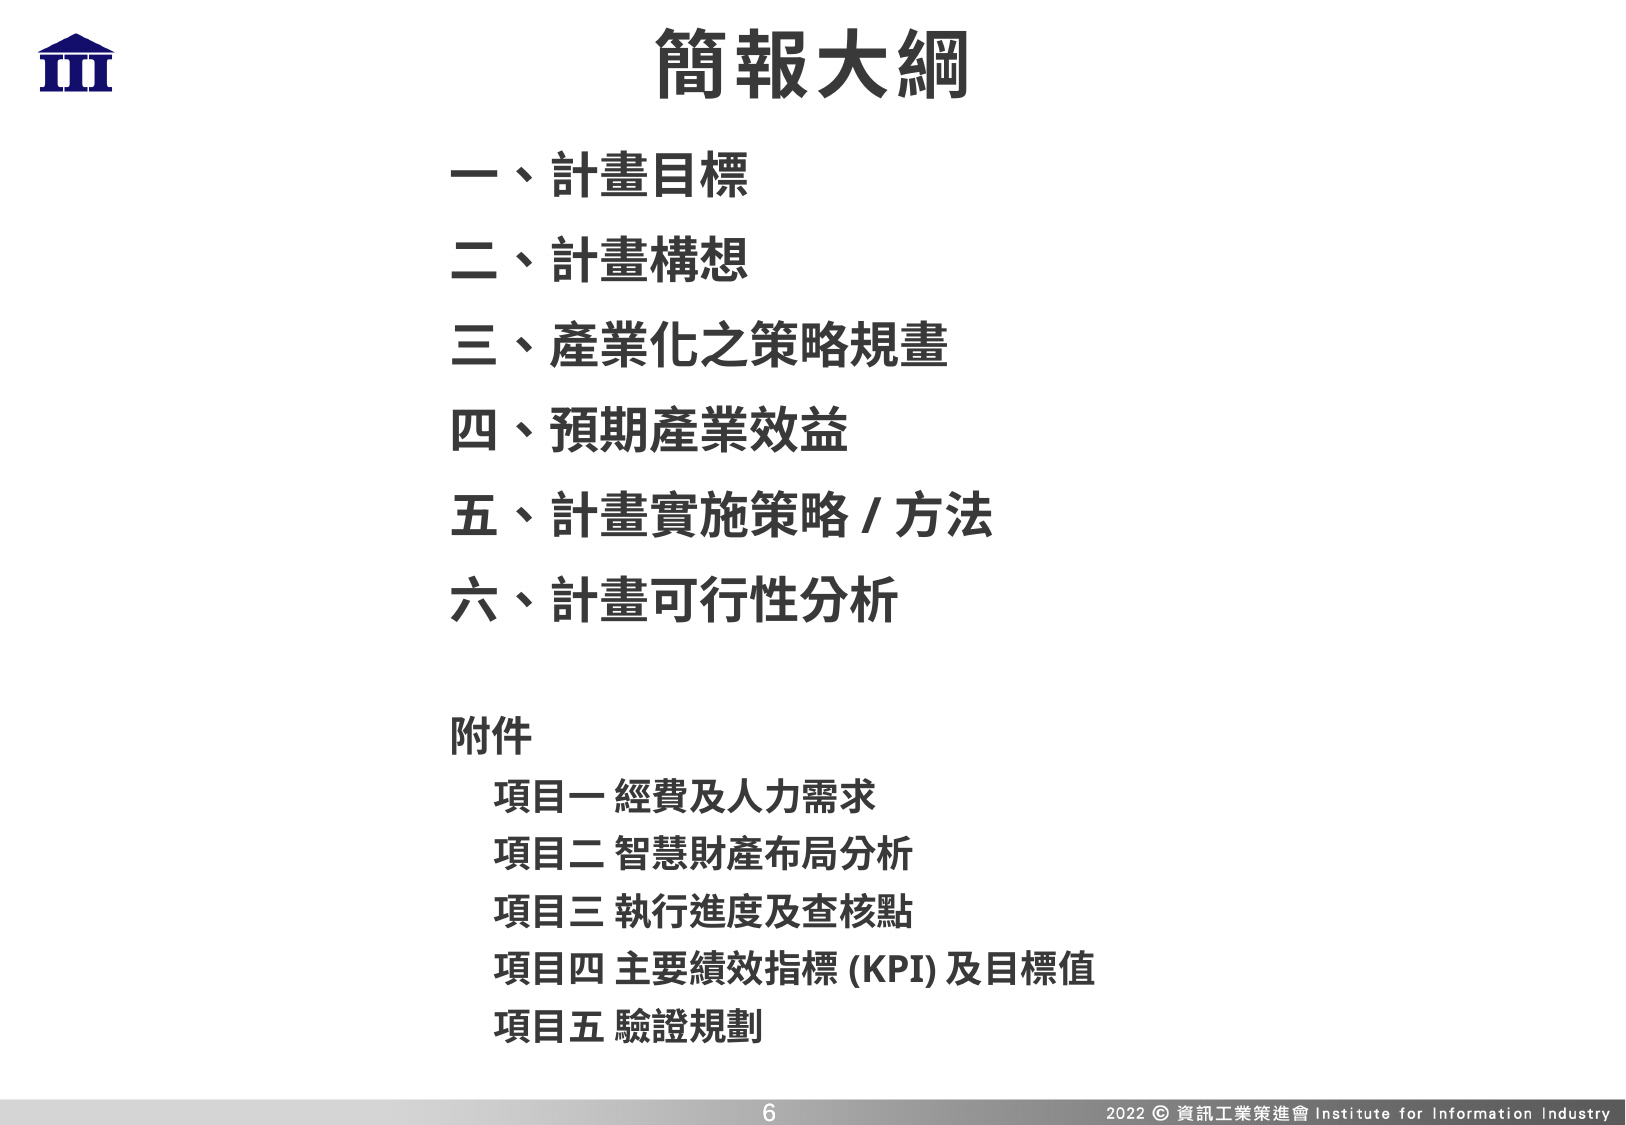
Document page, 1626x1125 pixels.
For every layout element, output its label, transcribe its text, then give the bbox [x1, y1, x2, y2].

list 一、計畫目標 二、計畫構想 三、產業化之策略規畫 四、預期產業效益 五、計畫實施策略/方法 六、計畫可行性分析 附件 項目一 經費及人力需求 項目二 智慧財產布局分析 項目三 執行進度及查核點 項目四 主要績效指標(KPI)及目標值 項目五 驗證規劃 [434, 136, 1215, 1083]
title 簡報大綱 [103, 0, 1522, 126]
picture [0, 0, 1626, 1125]
